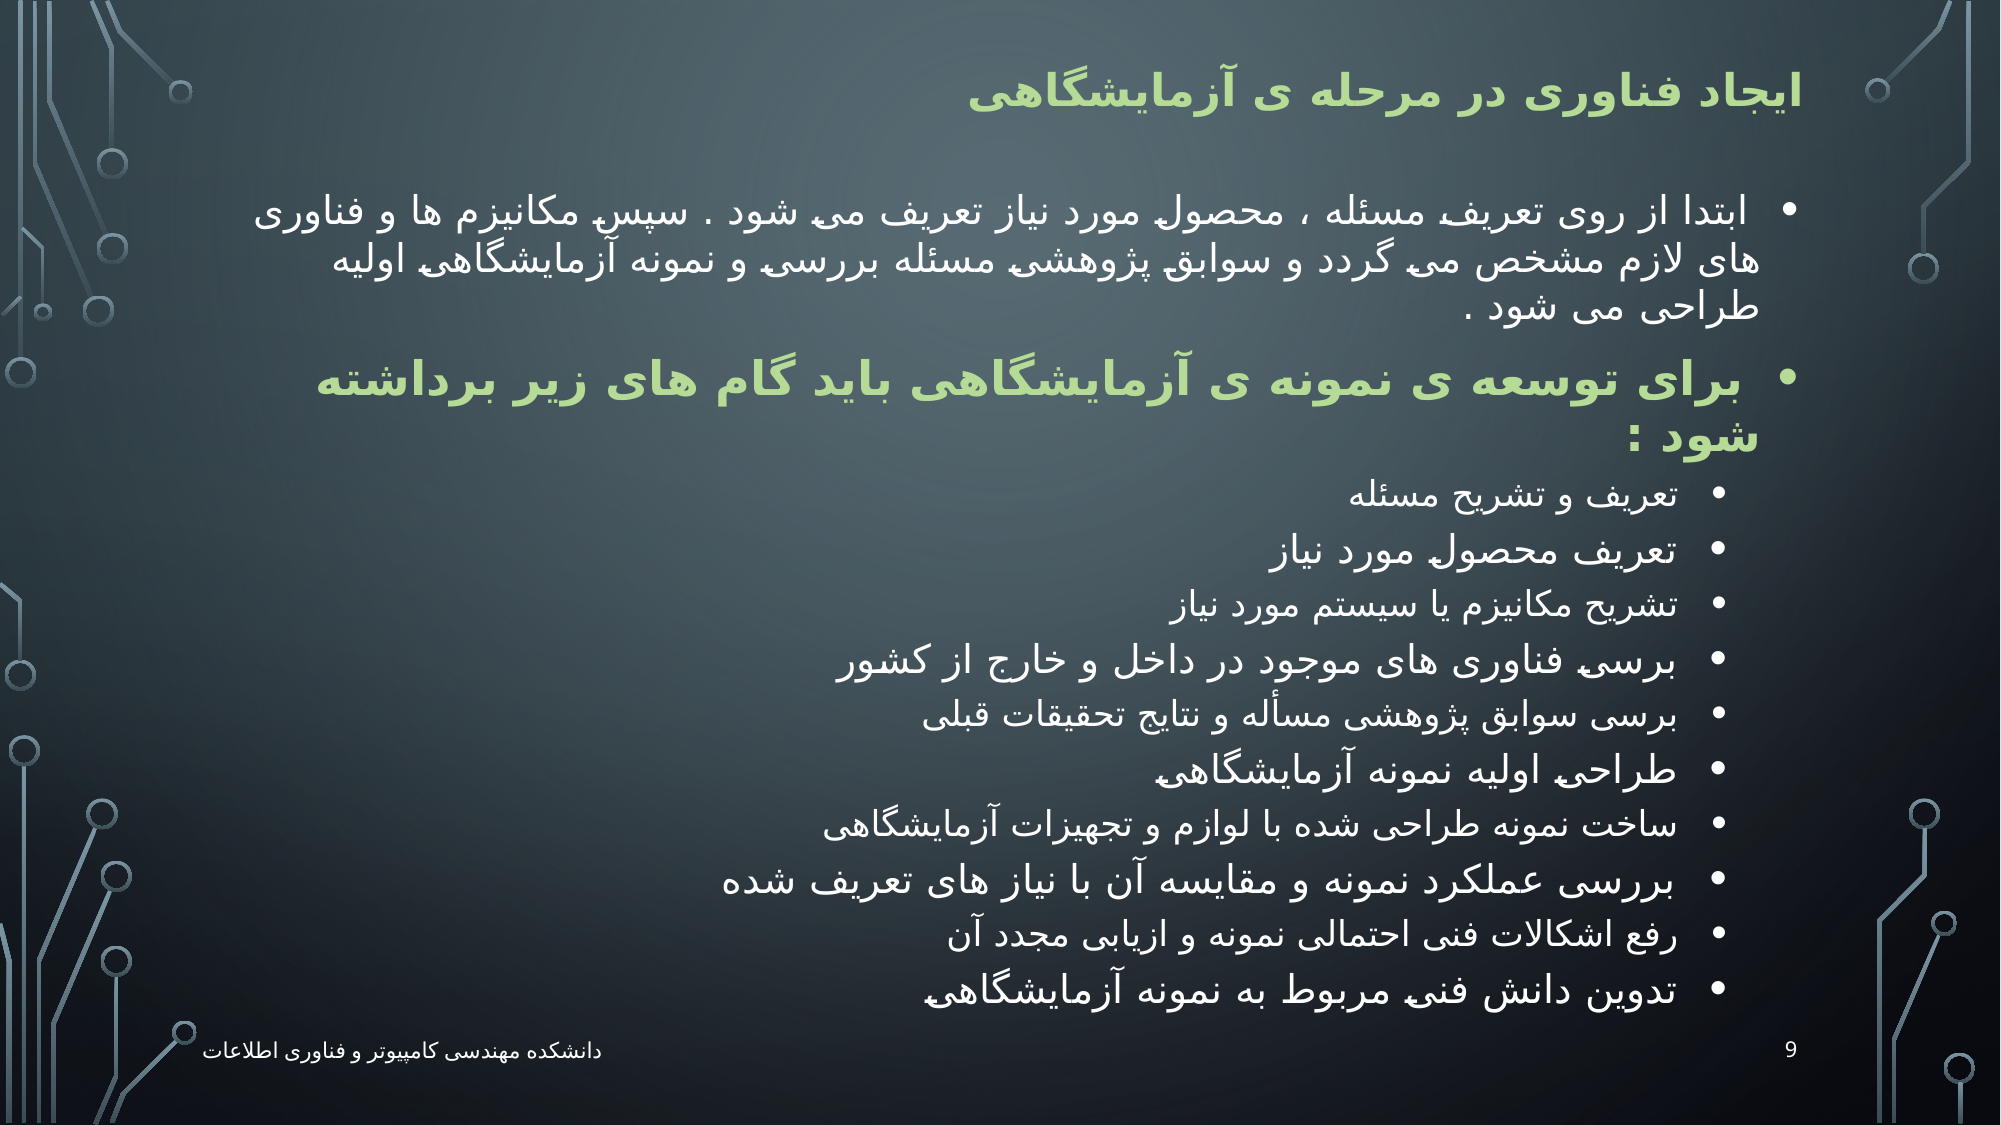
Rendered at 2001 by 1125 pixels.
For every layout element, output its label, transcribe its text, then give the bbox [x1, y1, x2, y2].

slide_number 9 [1685, 1020, 1813, 1081]
footer دانشکده مهندسی کامپیوتر و فناوری اطلاعات [187, 1020, 1211, 1081]
list ابتدا از روی تعریف مسئله ، محصول مورد نیاز تعریف می شود . سپس مکانیزم ها و فناوری های لازم مشخص می گردد و سوابق پژوهشی مسئله بررسی و نمونه آزمایشگاهی اولیه طراحی می شود . برای توسعه ی نمونه ی آزمایشگاهی باید گام های زیر برداشته شود : تعریف و تشریح مسئله تعریف محصول مورد نیاز تشریح مکانیزم یا سیستم مورد نیاز برسی فناوری های موجود در داخل و خارج از کشور برسی سوابق پژوهشی مسأله و نتایج تحقیقات قبلی طراحی اولیه نمونه آزمایشگاهی ساخت نمونه طراحی شده با لوازم و تجهیزات آزمایشگاهی بررسی عملکرد نمونه و مقایسه آن با نیاز های تعریف شده رفع اشکالات فنی احتمالی نمونه و ازیابی مجدد آن تدوین دانش فنی مربوط به نمونه آزمایشگاهی [187, 177, 1813, 1021]
title ایجاد فناوری در مرحله ی آزمایشگاهی [187, 59, 1836, 178]
